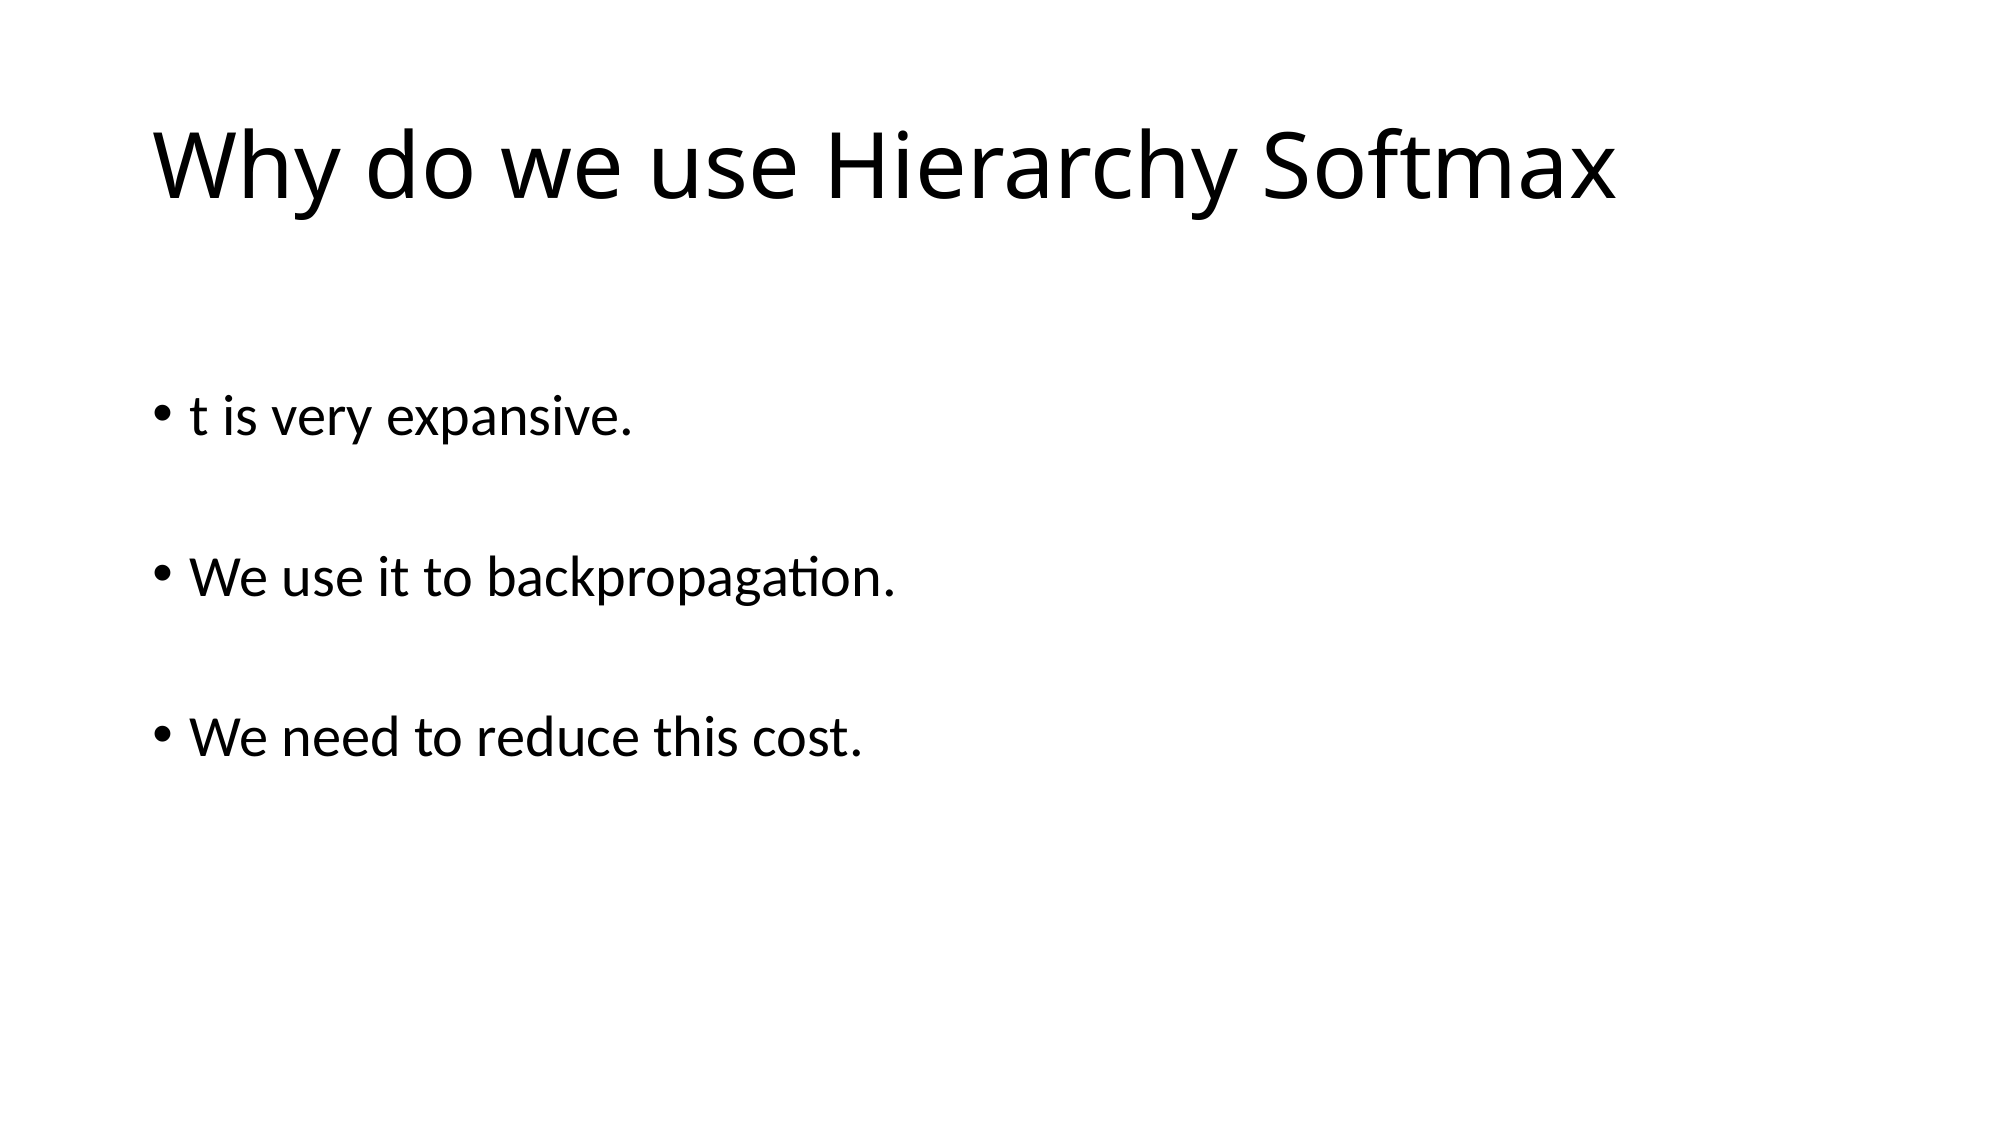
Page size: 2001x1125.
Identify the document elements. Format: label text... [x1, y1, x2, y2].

title Why do we use Hierarchy Softmax [137, 59, 1863, 278]
